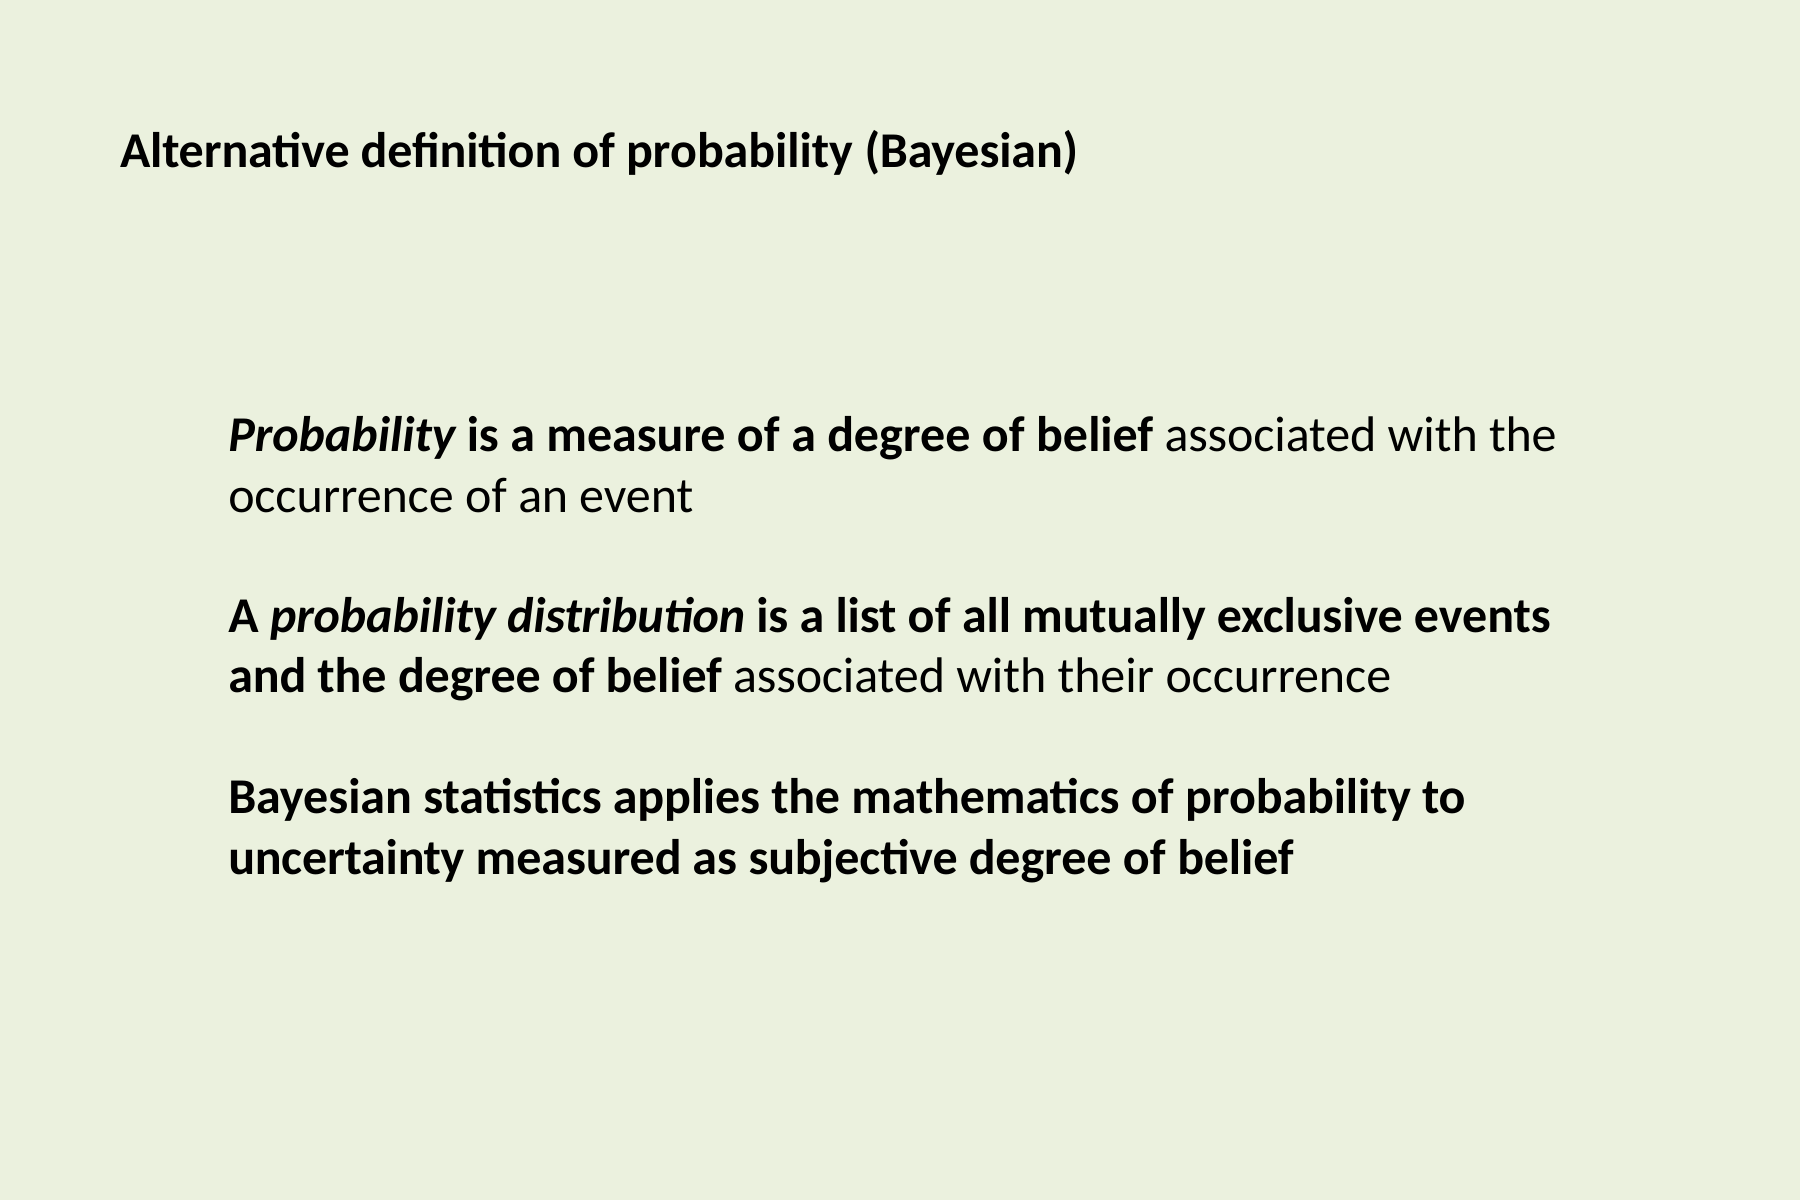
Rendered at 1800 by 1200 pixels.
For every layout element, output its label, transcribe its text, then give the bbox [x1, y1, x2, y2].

text_box Probability is a measure of a degree of belief associated with the occurrence of an event A probability distribution is a list of all mutually exclusive events and the degree of belief associated with their occurrence Bayesian statistics applies the mathematics of probability to uncertainty measured as subjective degree of belief [226, 399, 1574, 884]
title Alternative definition of probability (Bayesian) [117, 115, 1090, 318]
